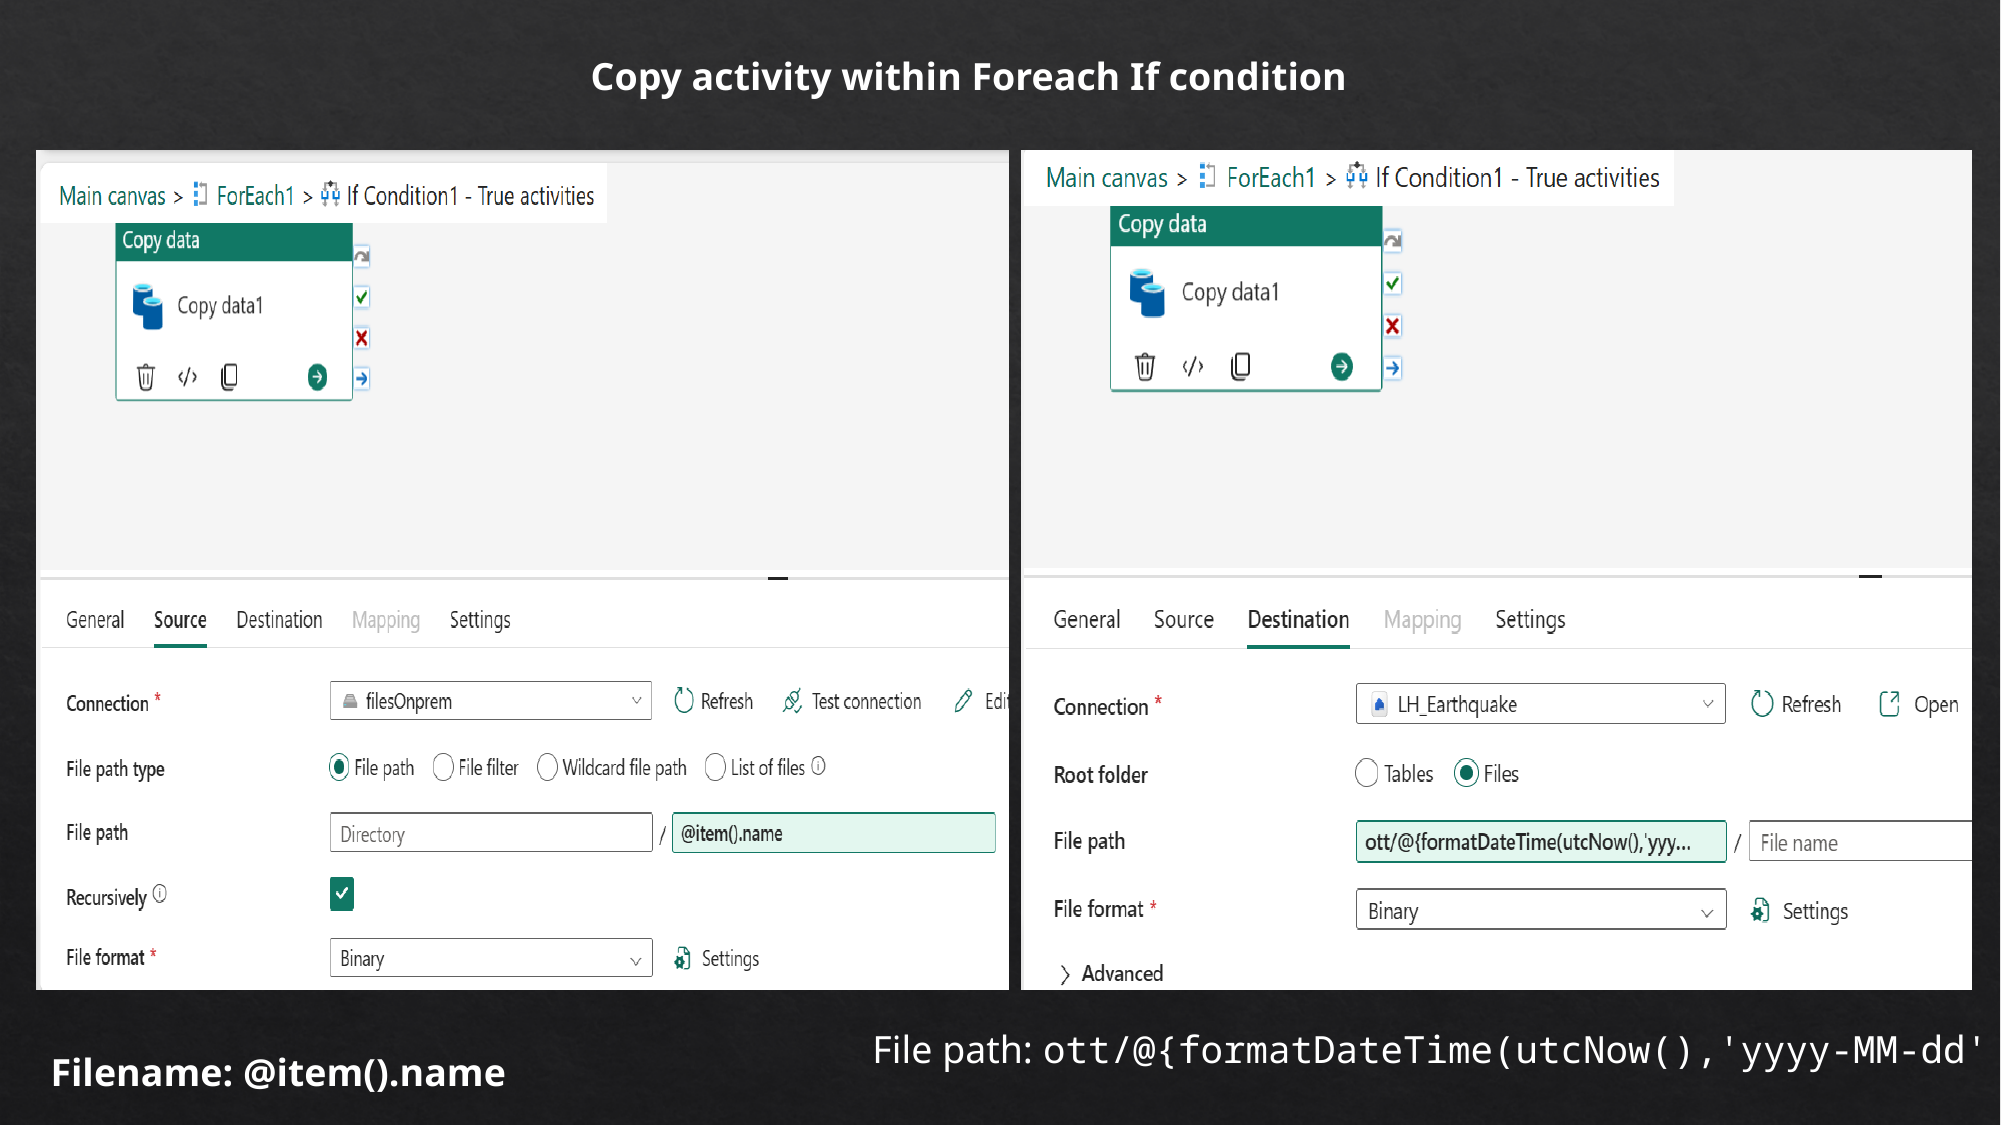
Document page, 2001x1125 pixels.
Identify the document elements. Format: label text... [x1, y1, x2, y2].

text_box Filename: @item().name [35, 1041, 576, 1102]
text_box Copy activity within Foreach If condition [575, 45, 1369, 105]
picture [35, 150, 1009, 990]
picture [1021, 150, 1973, 990]
text_box File path: ott/@{formatDateTime(utcNow(),'yyyy-MM-dd' )} [857, 1018, 2000, 1124]
